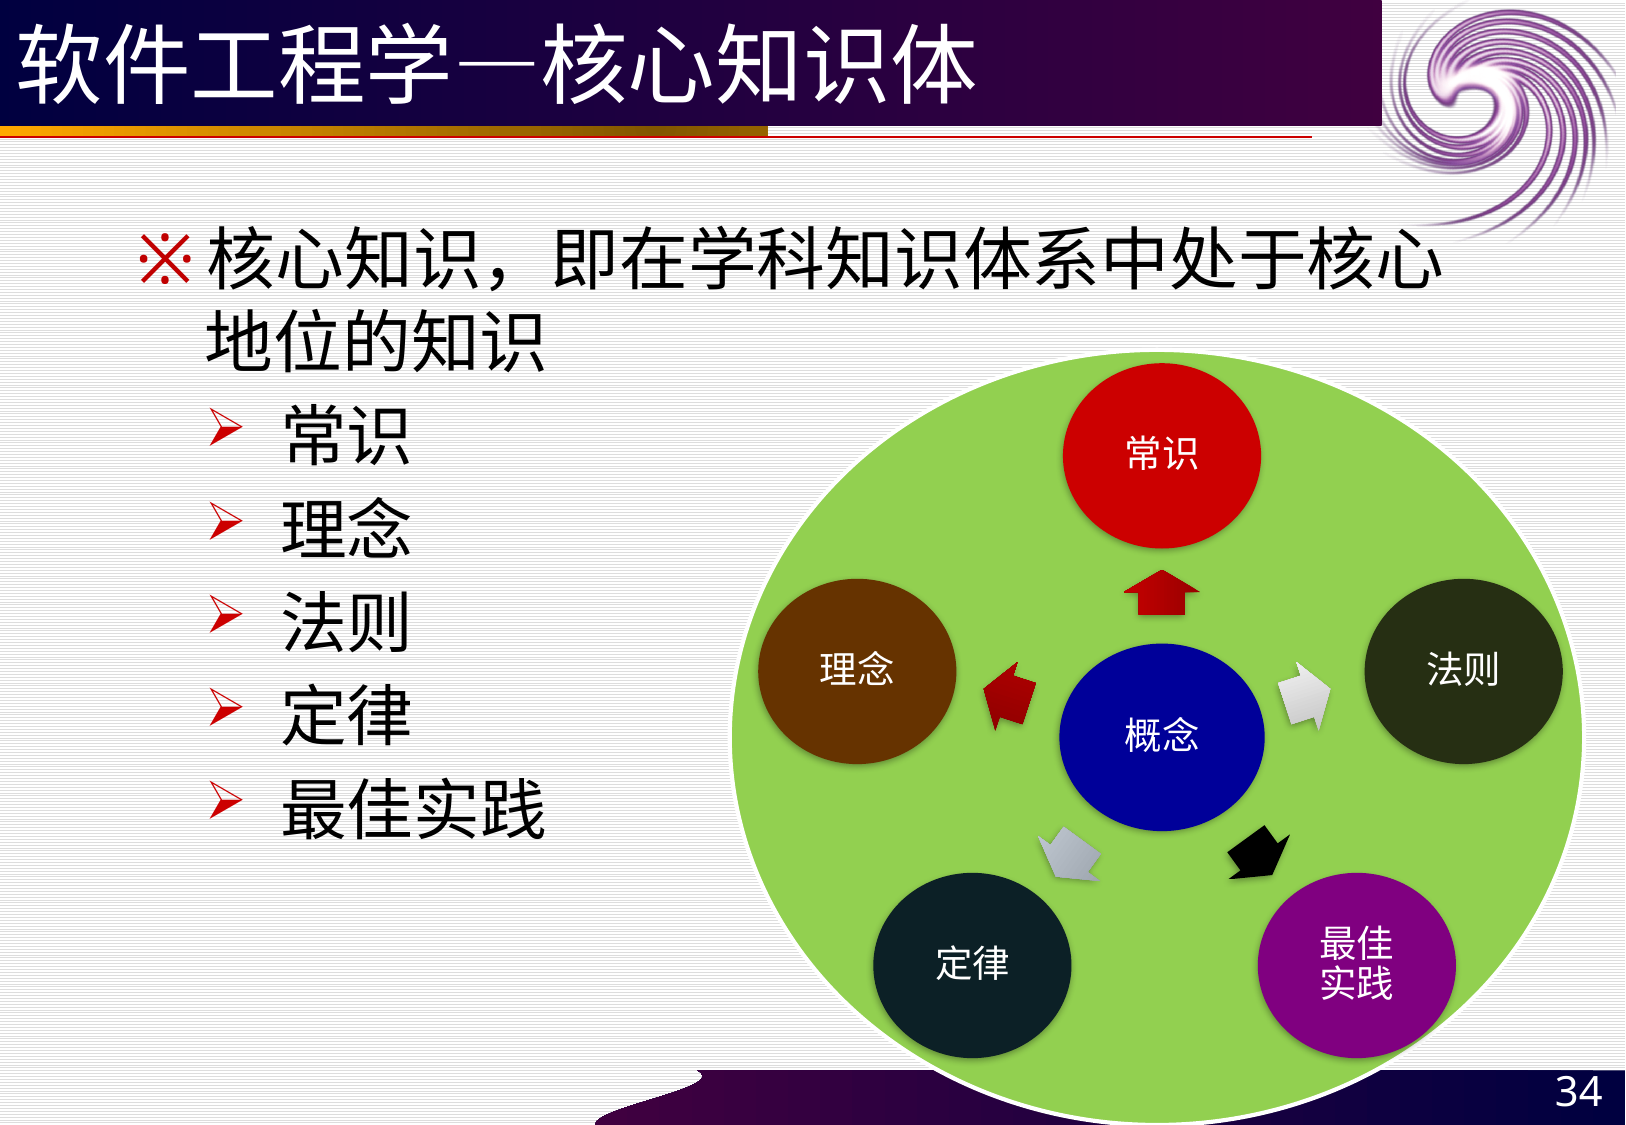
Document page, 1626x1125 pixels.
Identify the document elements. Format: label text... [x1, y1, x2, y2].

list 核心知识，即在学科知识体系中处于核心地位的知识 常识 理念 法则 定律 最佳实践 [108, 207, 1504, 481]
picture [1362, 0, 1616, 244]
slide_number 34 [1588, 1069, 1619, 1125]
title 软件工程学—核心知识体 [0, 0, 1382, 126]
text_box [729, 349, 1585, 1125]
